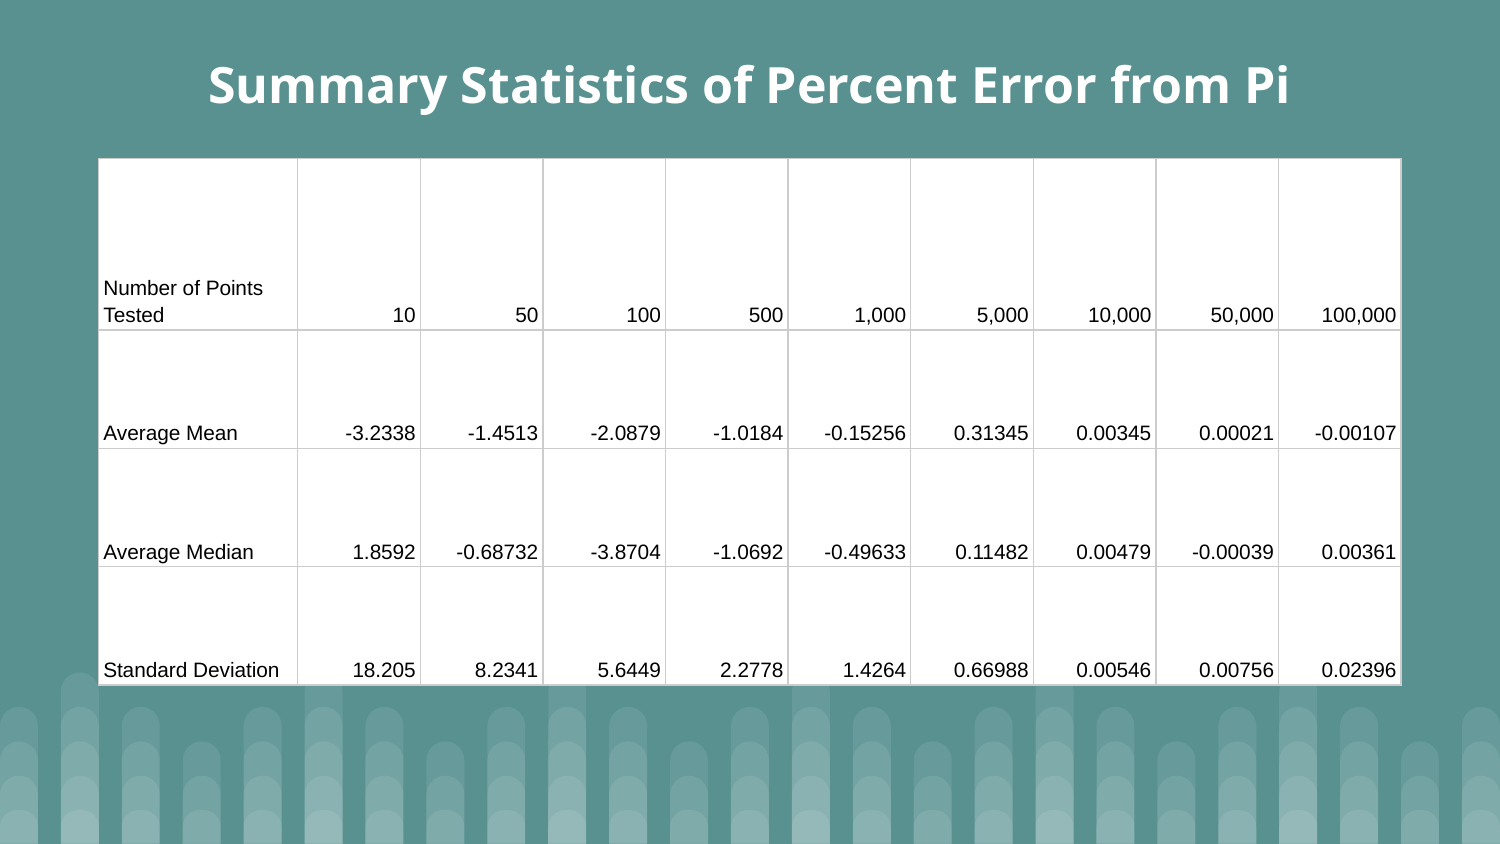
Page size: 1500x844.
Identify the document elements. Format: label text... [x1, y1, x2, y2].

table_cell -3.8704 [544, 449, 665, 566]
table_cell -3.2338 [298, 331, 420, 448]
table_cell 0.11482 [911, 449, 1033, 566]
title Summary Statistics of Percent Error from Pi [163, 33, 1337, 135]
table_header 50,000 [1157, 159, 1278, 329]
table_cell 8.2341 [421, 567, 542, 684]
table_cell 0.31345 [911, 331, 1033, 448]
table_cell 0.00546 [1034, 567, 1155, 684]
table_header 1,000 [789, 159, 910, 329]
table_header 10 [298, 159, 420, 329]
table_cell 5.6449 [544, 567, 665, 684]
table_header 50 [421, 159, 542, 329]
table_cell -0.15256 [789, 331, 910, 448]
table_cell 0.00345 [1034, 331, 1155, 448]
table_header Number of Points Tested [99, 159, 297, 329]
table_cell 0.66988 [911, 567, 1033, 684]
table_cell Average Mean [99, 331, 297, 448]
table_cell 1.4264 [789, 567, 910, 684]
table_cell -0.68732 [421, 449, 542, 566]
table_cell -0.00107 [1279, 331, 1400, 448]
table_cell -1.4513 [421, 331, 542, 448]
table_cell -1.0184 [666, 331, 787, 448]
table_cell 0.00021 [1157, 331, 1278, 448]
table_cell 2.2778 [666, 567, 787, 684]
table_cell Average Median [99, 449, 297, 566]
table_cell 0.00756 [1157, 567, 1278, 684]
table_header 10,000 [1034, 159, 1155, 329]
table_cell 0.02396 [1279, 567, 1400, 684]
table_cell 0.00361 [1279, 449, 1400, 566]
table_cell 18.205 [298, 567, 420, 684]
table_header 100,000 [1279, 159, 1400, 329]
table_cell Standard Deviation [99, 567, 297, 684]
table_cell -2.0879 [544, 331, 665, 448]
table_cell -0.00039 [1157, 449, 1278, 566]
table_header 100 [544, 159, 665, 329]
table_header 500 [666, 159, 787, 329]
table_cell -0.49633 [789, 449, 910, 566]
table_header 5,000 [911, 159, 1033, 329]
table_cell 1.8592 [298, 449, 420, 566]
table_cell 0.00479 [1034, 449, 1155, 566]
table_cell -1.0692 [666, 449, 787, 566]
